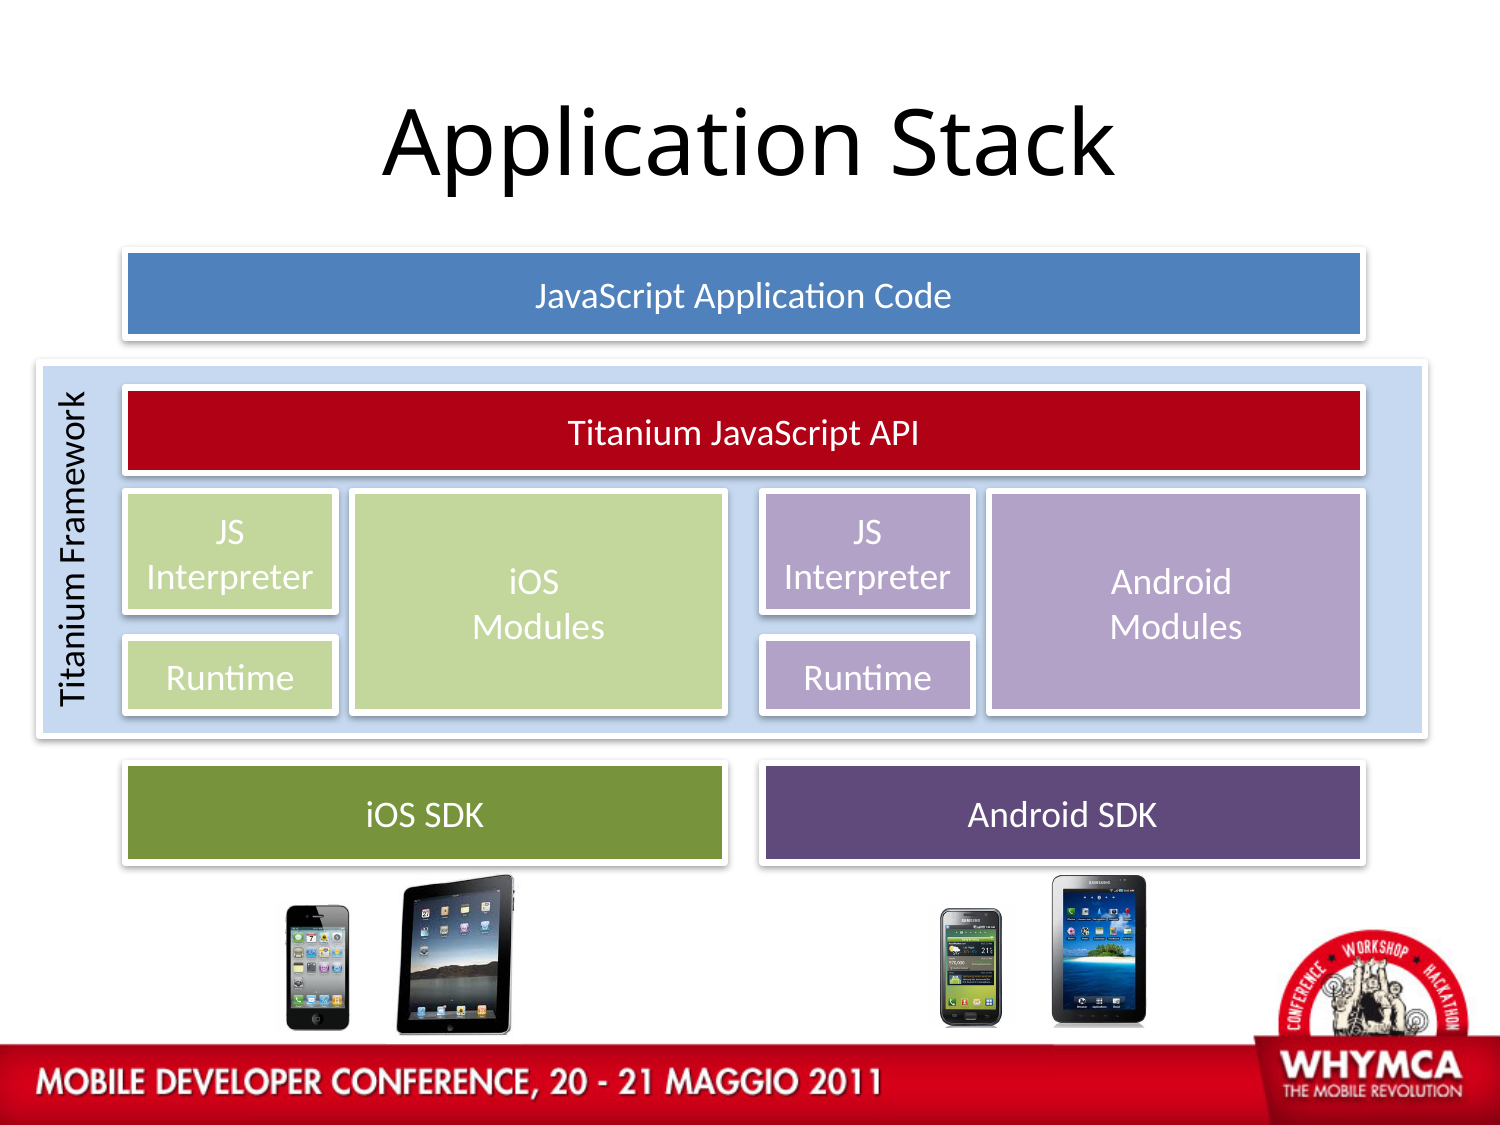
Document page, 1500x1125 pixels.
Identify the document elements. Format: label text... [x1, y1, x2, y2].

picture [0, 862, 1500, 1125]
text_box Android Modules [986, 488, 1366, 716]
text_box iOS Modules [349, 488, 728, 716]
text_box JavaScript Application Code [122, 247, 1366, 341]
text_box Runtime [122, 634, 339, 716]
text_box [36, 359, 1428, 739]
text_box Runtime [759, 634, 976, 716]
text_box JS Interpreter [122, 488, 339, 615]
text_box iOS SDK [122, 760, 728, 866]
text_box Android SDK [759, 760, 1366, 866]
text_box Titanium Framework [39, 377, 100, 723]
text_box Titanium JavaScript API [122, 384, 1366, 476]
text_box JS Interpreter [759, 488, 976, 615]
title Application Stack [75, 45, 1425, 233]
